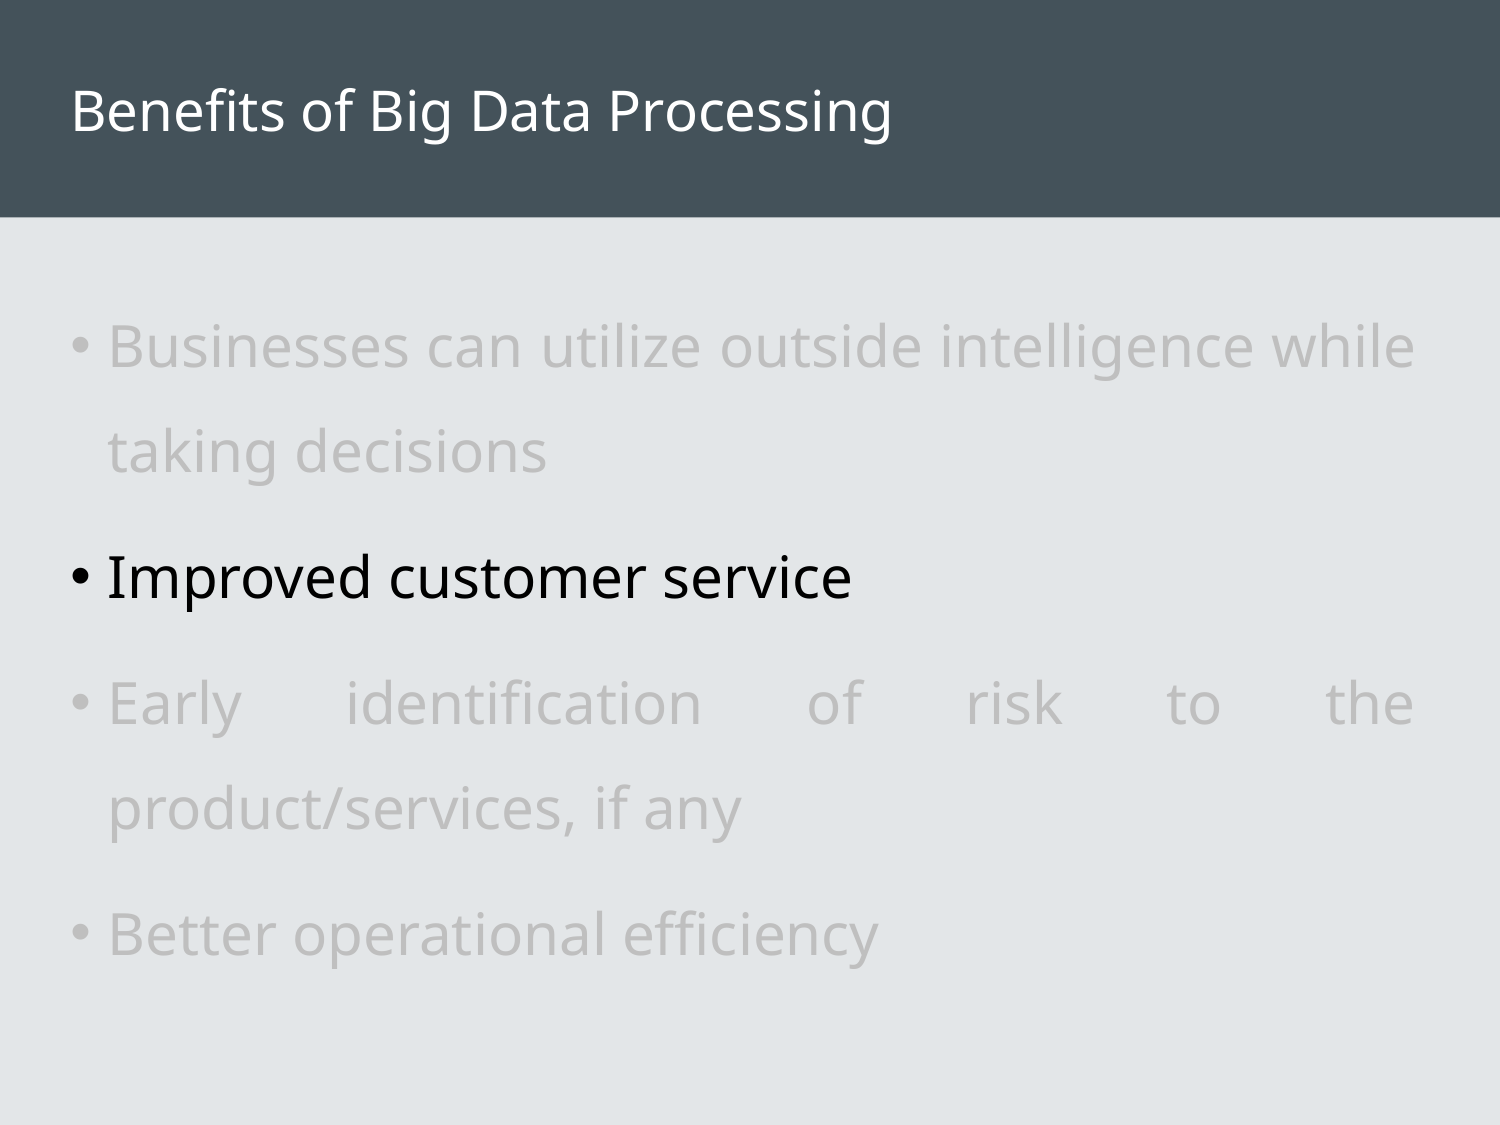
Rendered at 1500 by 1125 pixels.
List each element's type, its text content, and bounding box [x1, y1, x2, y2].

list Businesses can utilize outside intelligence while taking decisions Improved customer service Early identification of risk to the product/services, if any Better operational efficiency [55, 267, 1432, 1089]
title Benefits of Big Data Processing [55, 0, 1432, 218]
